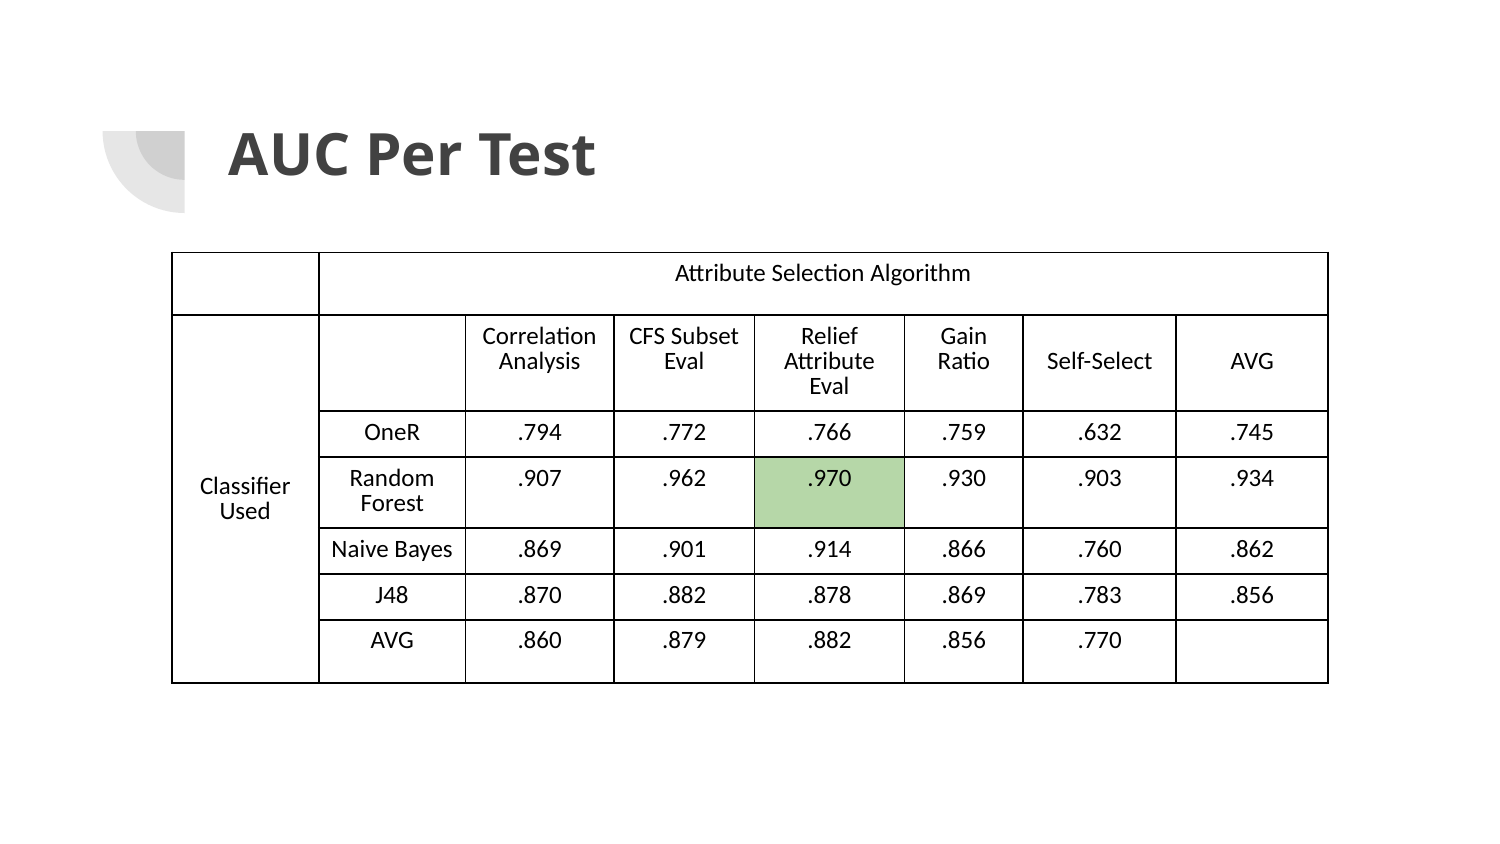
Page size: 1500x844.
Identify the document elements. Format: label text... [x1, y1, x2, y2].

table_cell [320, 320, 465, 410]
table_cell Relief Attribute Eval [755, 316, 904, 410]
table_cell .970 [755, 458, 904, 527]
table_cell .783 [1024, 575, 1175, 619]
table_cell .632 [1024, 412, 1175, 456]
table_cell Naive Bayes [320, 529, 465, 573]
table_cell Self-Select [1024, 316, 1175, 410]
table_cell CFS Subset Eval [615, 316, 754, 410]
table_cell .879 [615, 621, 754, 682]
table_cell J48 [320, 575, 465, 619]
table_cell .759 [905, 412, 1022, 456]
table_cell .907 [466, 458, 613, 527]
table_cell Classifier Used [173, 320, 318, 682]
table_header Attribute Selection Algorithm [320, 263, 1327, 314]
table_cell .869 [905, 575, 1022, 619]
table_cell .962 [615, 458, 754, 527]
table_cell .878 [755, 575, 904, 619]
table_cell .934 [1177, 458, 1327, 527]
table_cell .882 [615, 575, 754, 619]
table_cell .860 [466, 621, 613, 682]
table_cell AVG [1177, 316, 1327, 410]
table_cell .856 [1177, 575, 1327, 619]
table_cell Random Forest [320, 458, 465, 527]
table_cell OneR [320, 412, 465, 456]
table_cell Gain Ratio [905, 316, 1022, 410]
table_cell [1177, 621, 1327, 682]
table_cell .772 [615, 412, 754, 456]
table_cell .930 [905, 458, 1022, 527]
table_cell .770 [1024, 621, 1175, 682]
table_header [173, 253, 318, 288]
table_cell .869 [466, 529, 613, 573]
table_cell .766 [755, 412, 904, 456]
table_cell Correlation Analysis [466, 320, 613, 410]
table_cell .760 [1024, 529, 1175, 573]
title AUC Per Test [213, 98, 1368, 263]
table_cell .794 [466, 412, 613, 456]
table_cell .901 [615, 529, 754, 573]
table_cell .903 [1024, 458, 1175, 527]
text_box [173, 288, 687, 320]
table_cell .870 [466, 575, 613, 619]
table_cell .862 [1177, 529, 1327, 573]
table_cell AVG [320, 621, 465, 682]
table_cell .866 [905, 529, 1022, 573]
table_cell .856 [905, 621, 1022, 682]
table_cell .914 [755, 529, 904, 573]
table_cell .745 [1177, 412, 1327, 456]
table_cell .882 [755, 621, 904, 682]
